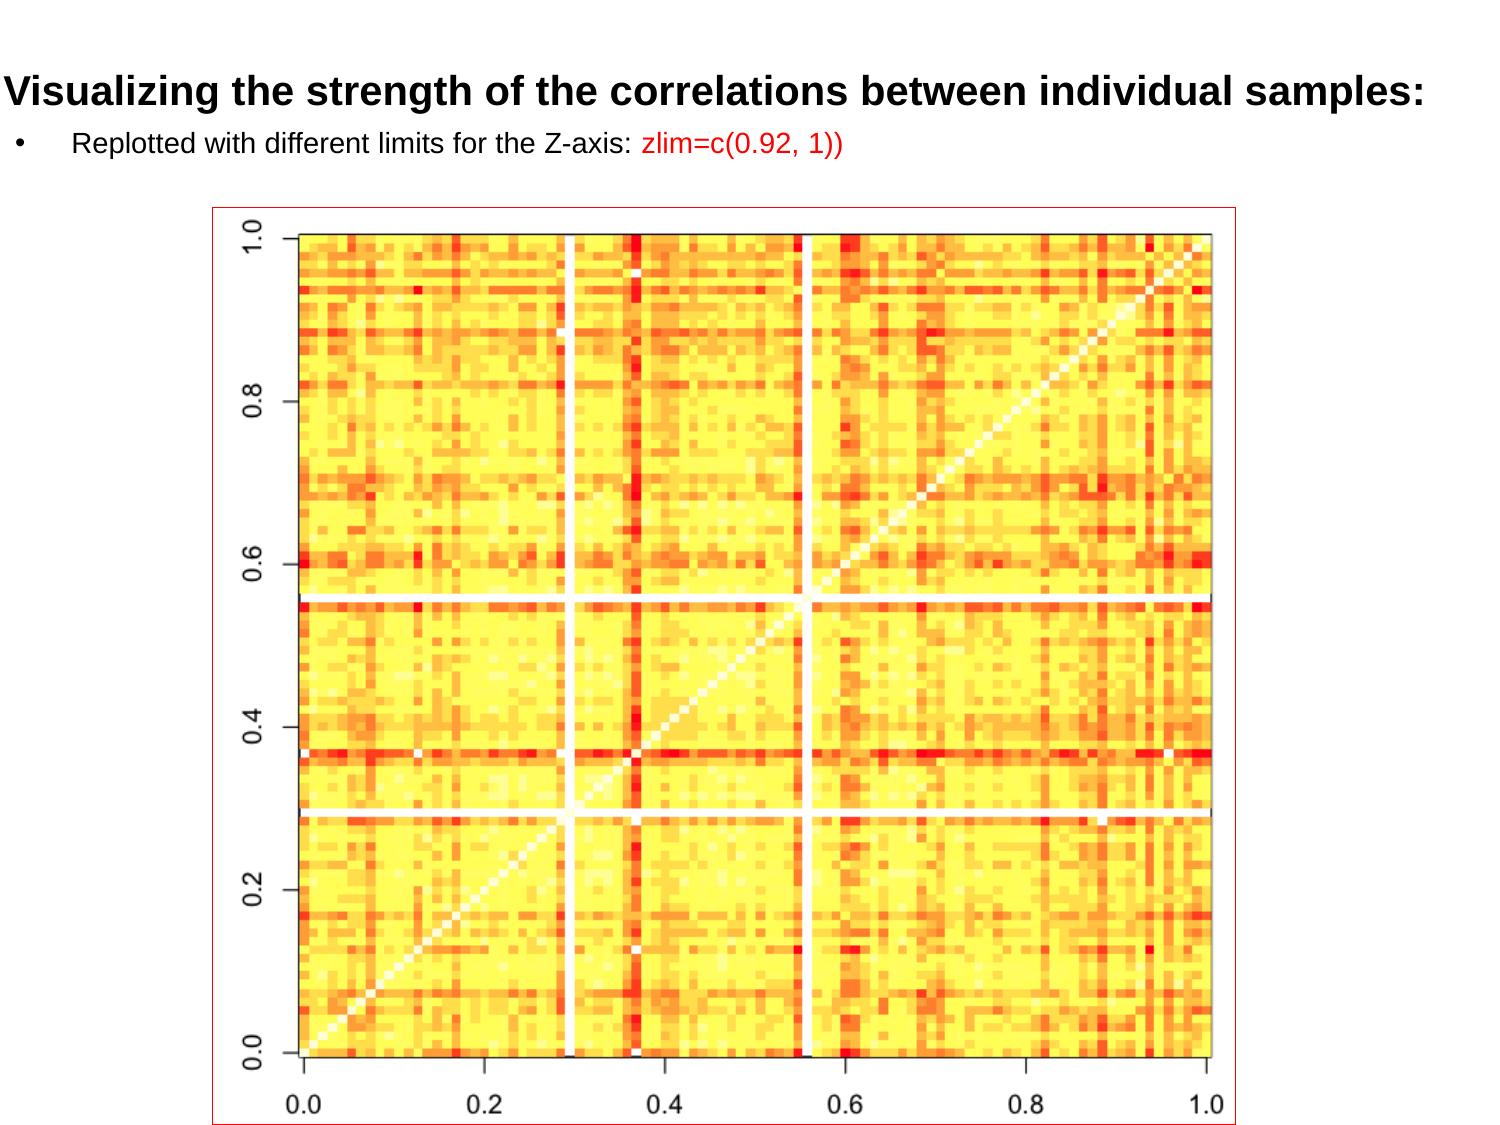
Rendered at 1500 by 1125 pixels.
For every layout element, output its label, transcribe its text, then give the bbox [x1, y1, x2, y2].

title Visualizing the strength of the correlations between individual samples: [0, 0, 1481, 117]
list Replotted with different limits for the Z-axis: zlim=c(0.92, 1)) [0, 117, 1500, 338]
picture [212, 207, 1236, 1125]
